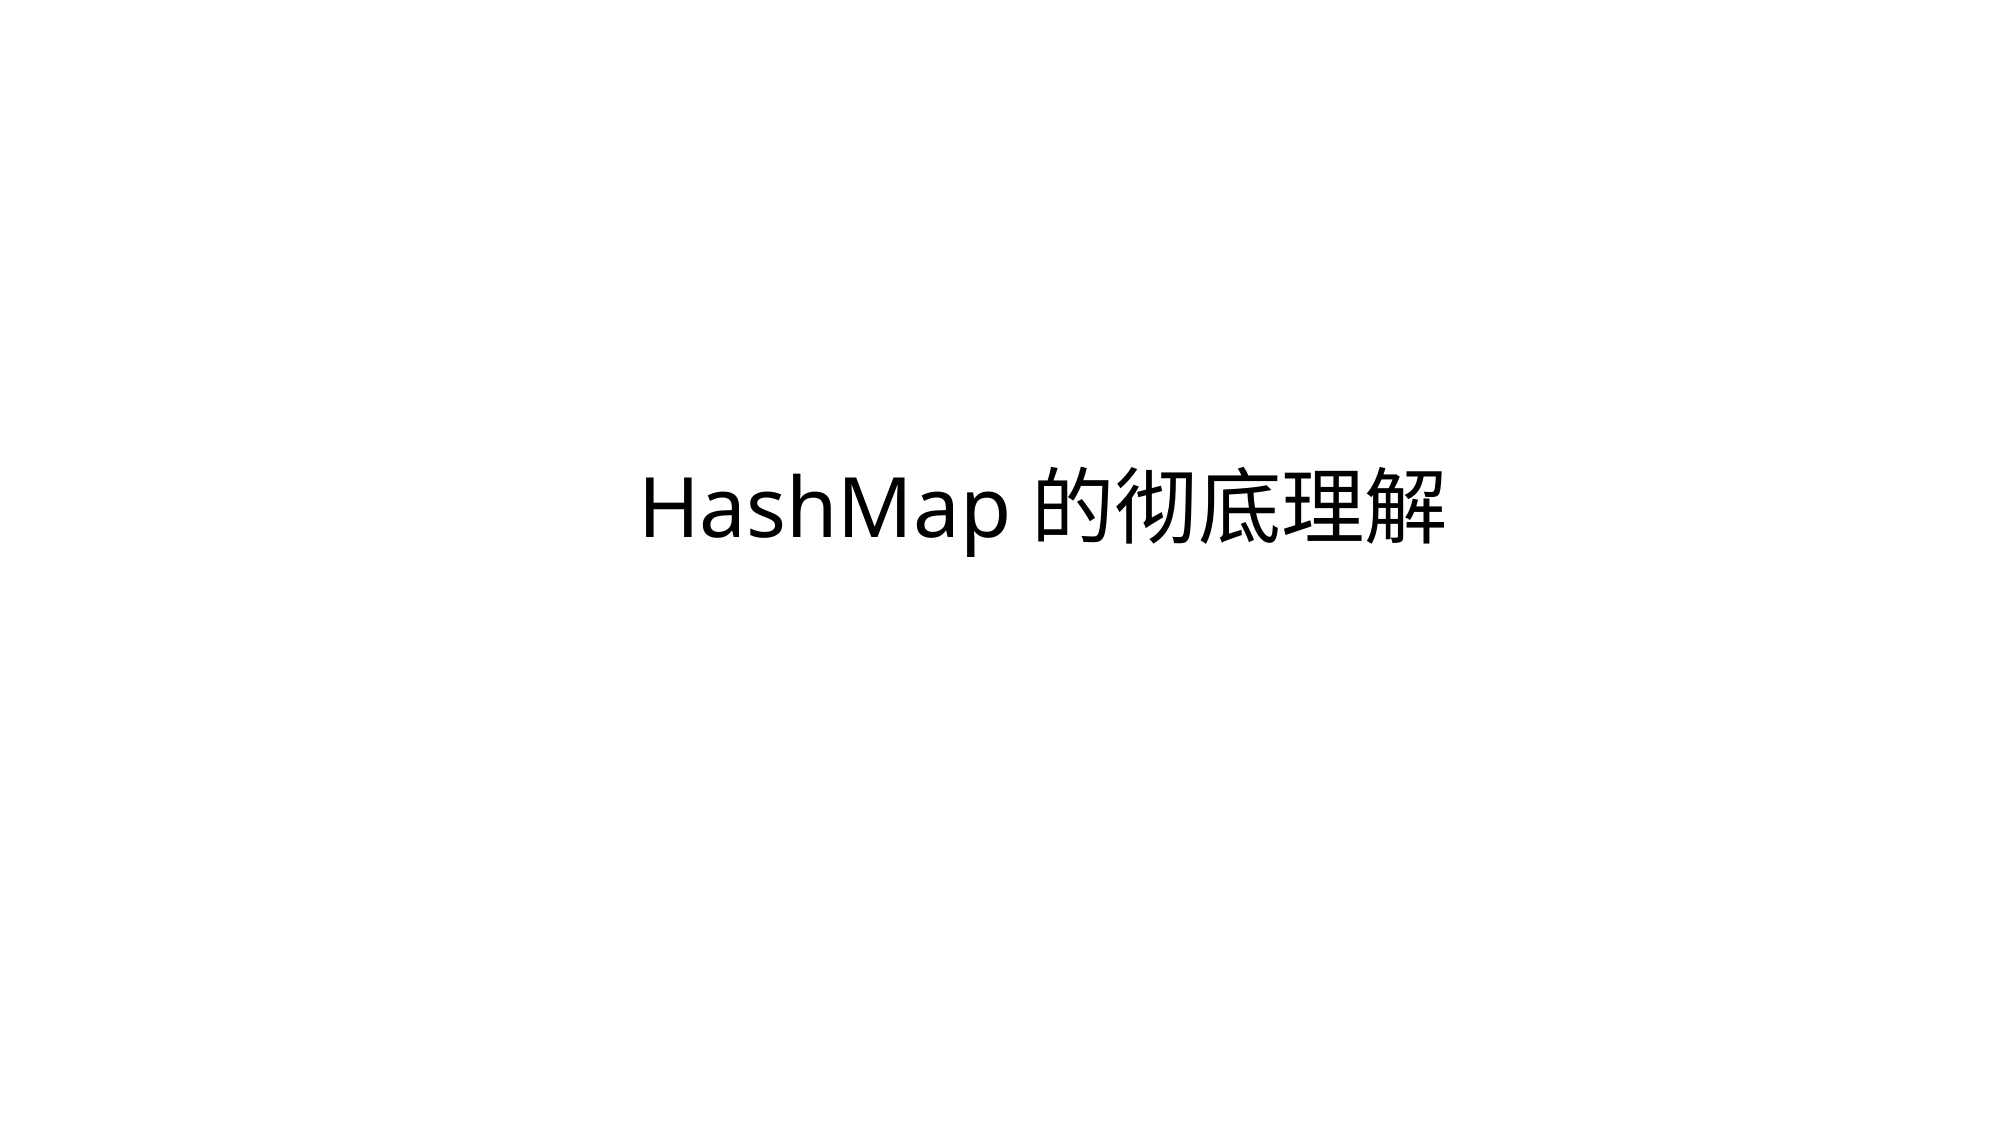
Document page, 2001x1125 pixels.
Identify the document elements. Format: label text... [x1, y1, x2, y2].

text_box HashMap的彻底理解 [623, 446, 1493, 562]
